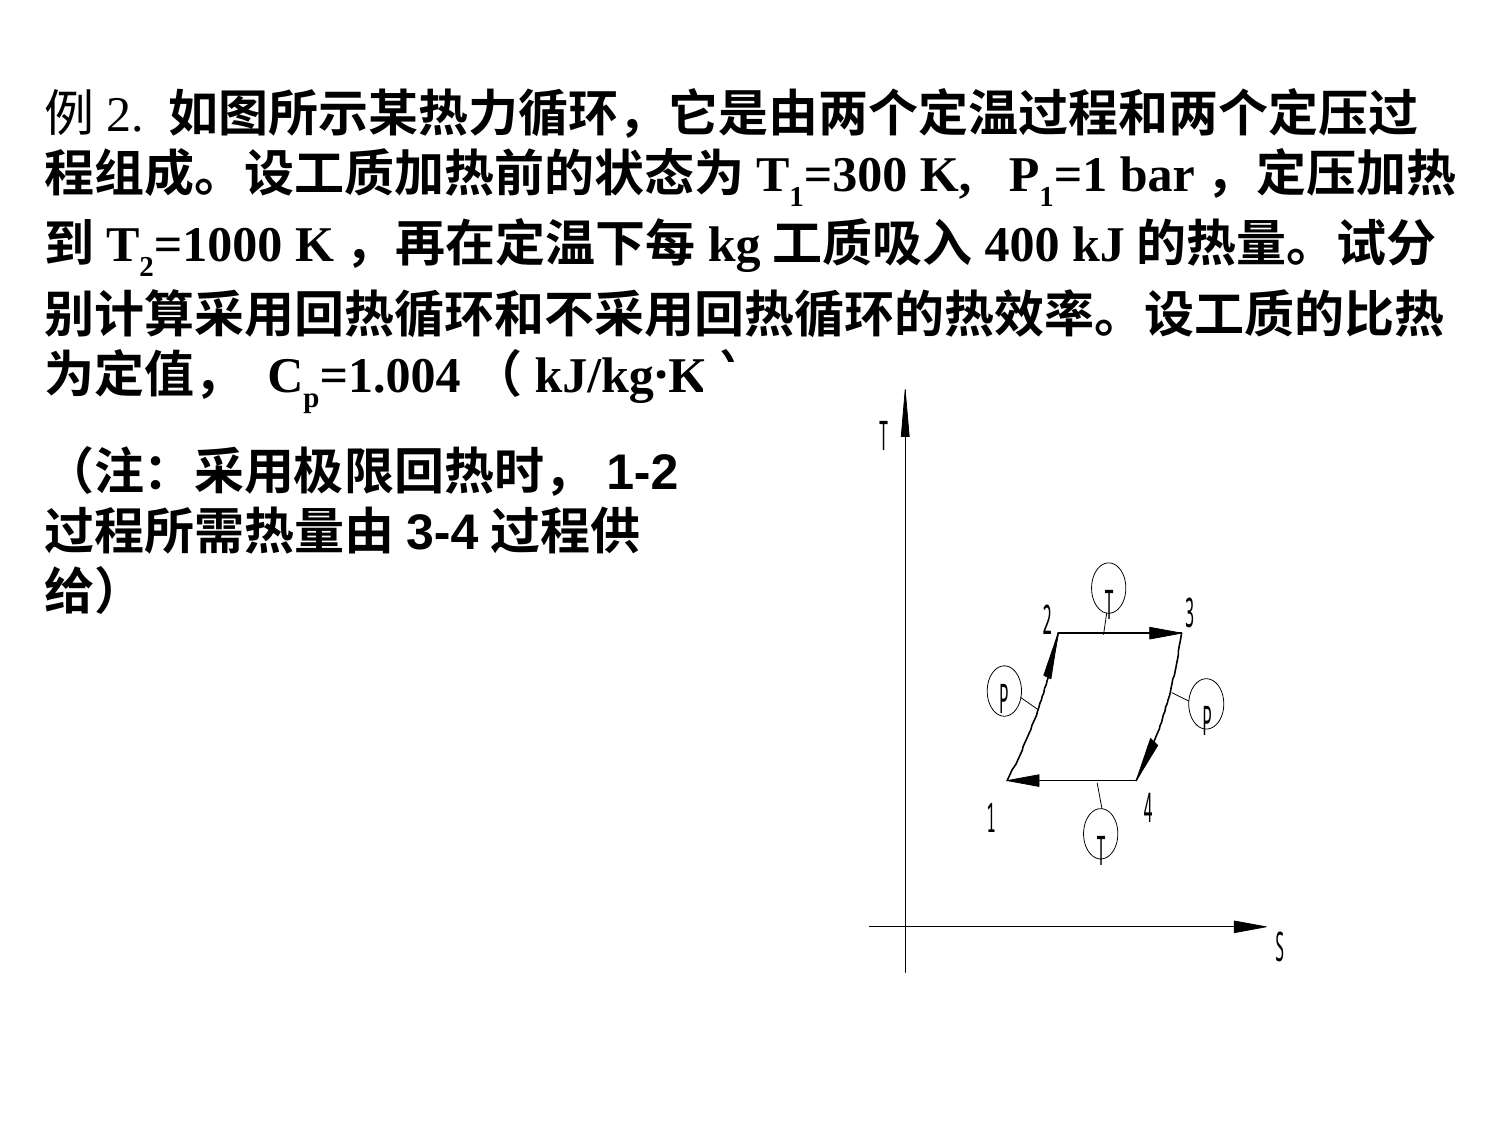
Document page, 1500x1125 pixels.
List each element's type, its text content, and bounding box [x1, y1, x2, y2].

text_box （注：采用极限回热时，1-2过程所需热量由3-4过程供给） [29, 432, 702, 628]
text_box 例2. 如图所示某热力循环，它是由两个定温过程和两个定压过程组成。设工质加热前的状态为T1=300 K, P1=1 bar，定压加热到T2=1000 K，再在定温下每kg工质吸入400 kJ的热量。试分别计算采用回热循环和不采用回热循环的热效率。设工质的比热为定值， Cp=1.004（kJ/kg·K） [29, 73, 1477, 421]
picture [702, 361, 1459, 1031]
